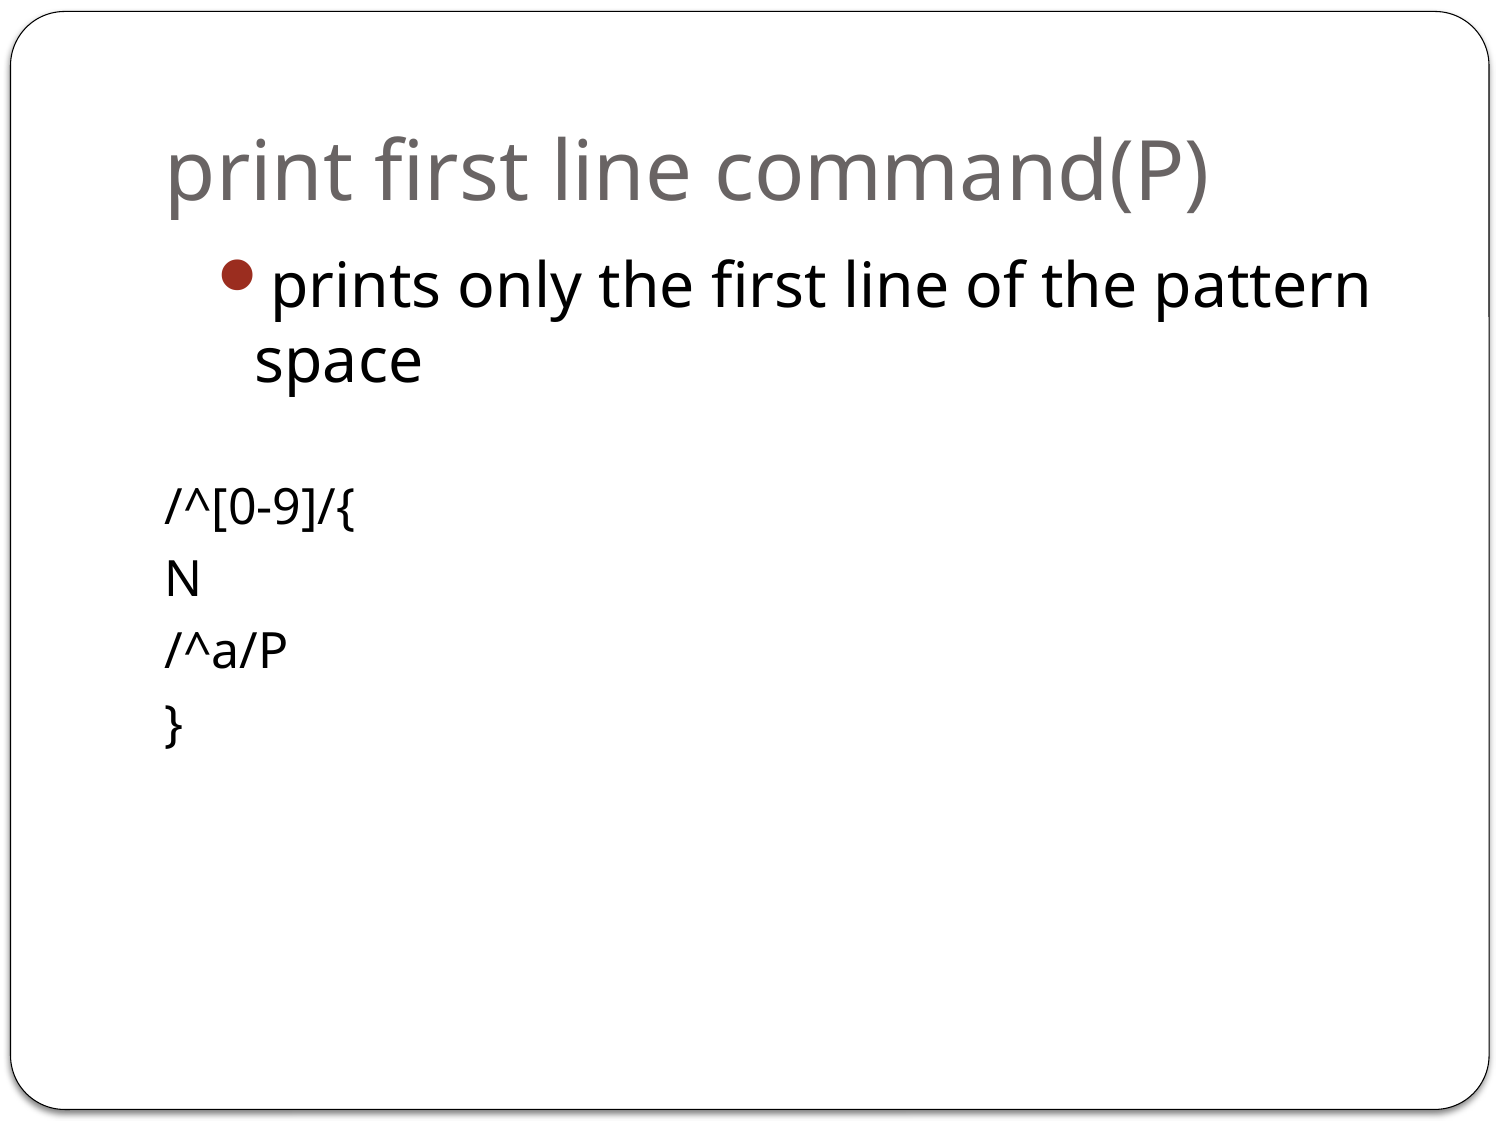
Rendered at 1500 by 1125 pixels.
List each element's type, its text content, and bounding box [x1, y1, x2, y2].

title print first line command(P) [150, 45, 1425, 233]
list prints only the first line of the pattern space /^[0-9]/{ N /^a/P } [150, 237, 1425, 988]
